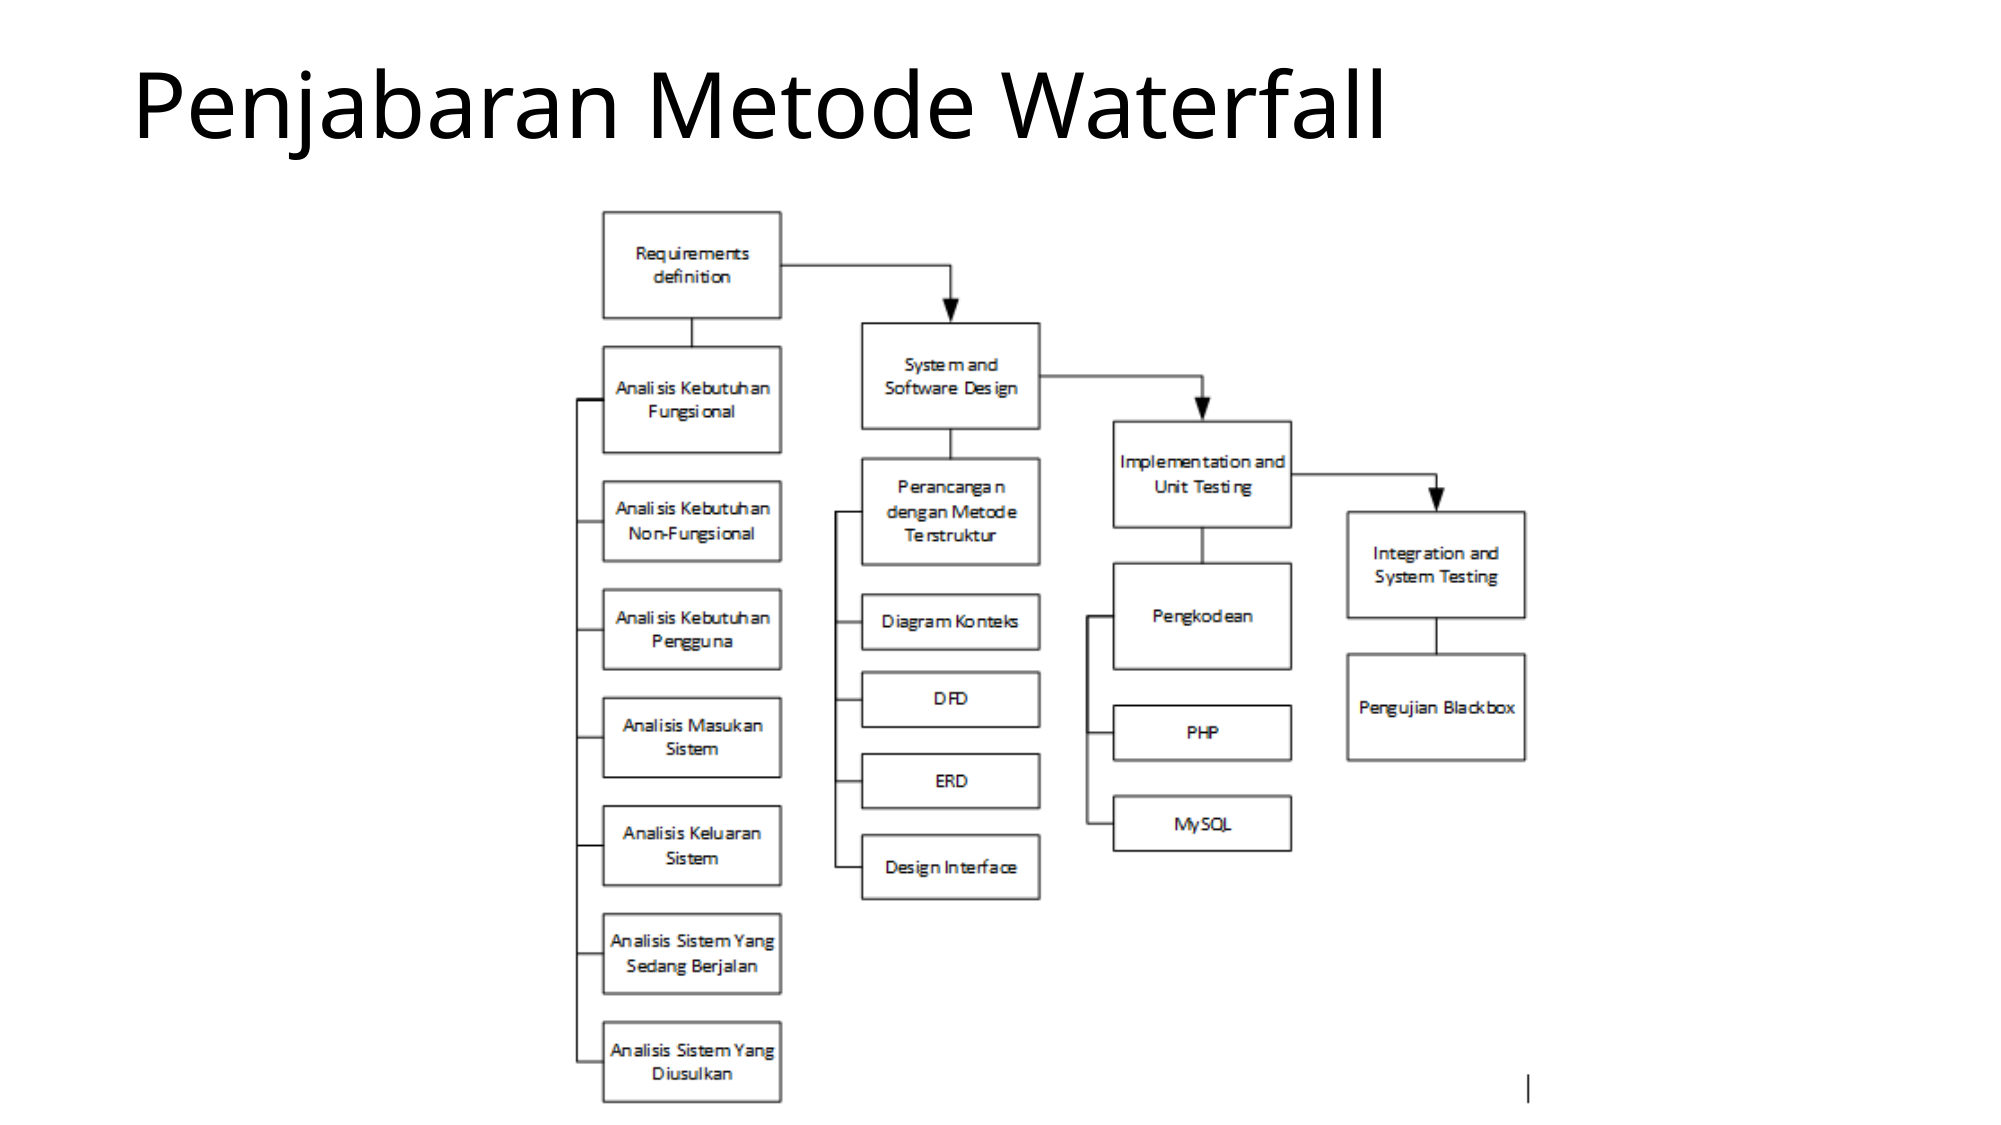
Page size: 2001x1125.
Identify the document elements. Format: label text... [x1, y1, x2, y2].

picture [239, 163, 1761, 1125]
title Penjabaran Metode Waterfall [116, 0, 1841, 218]
